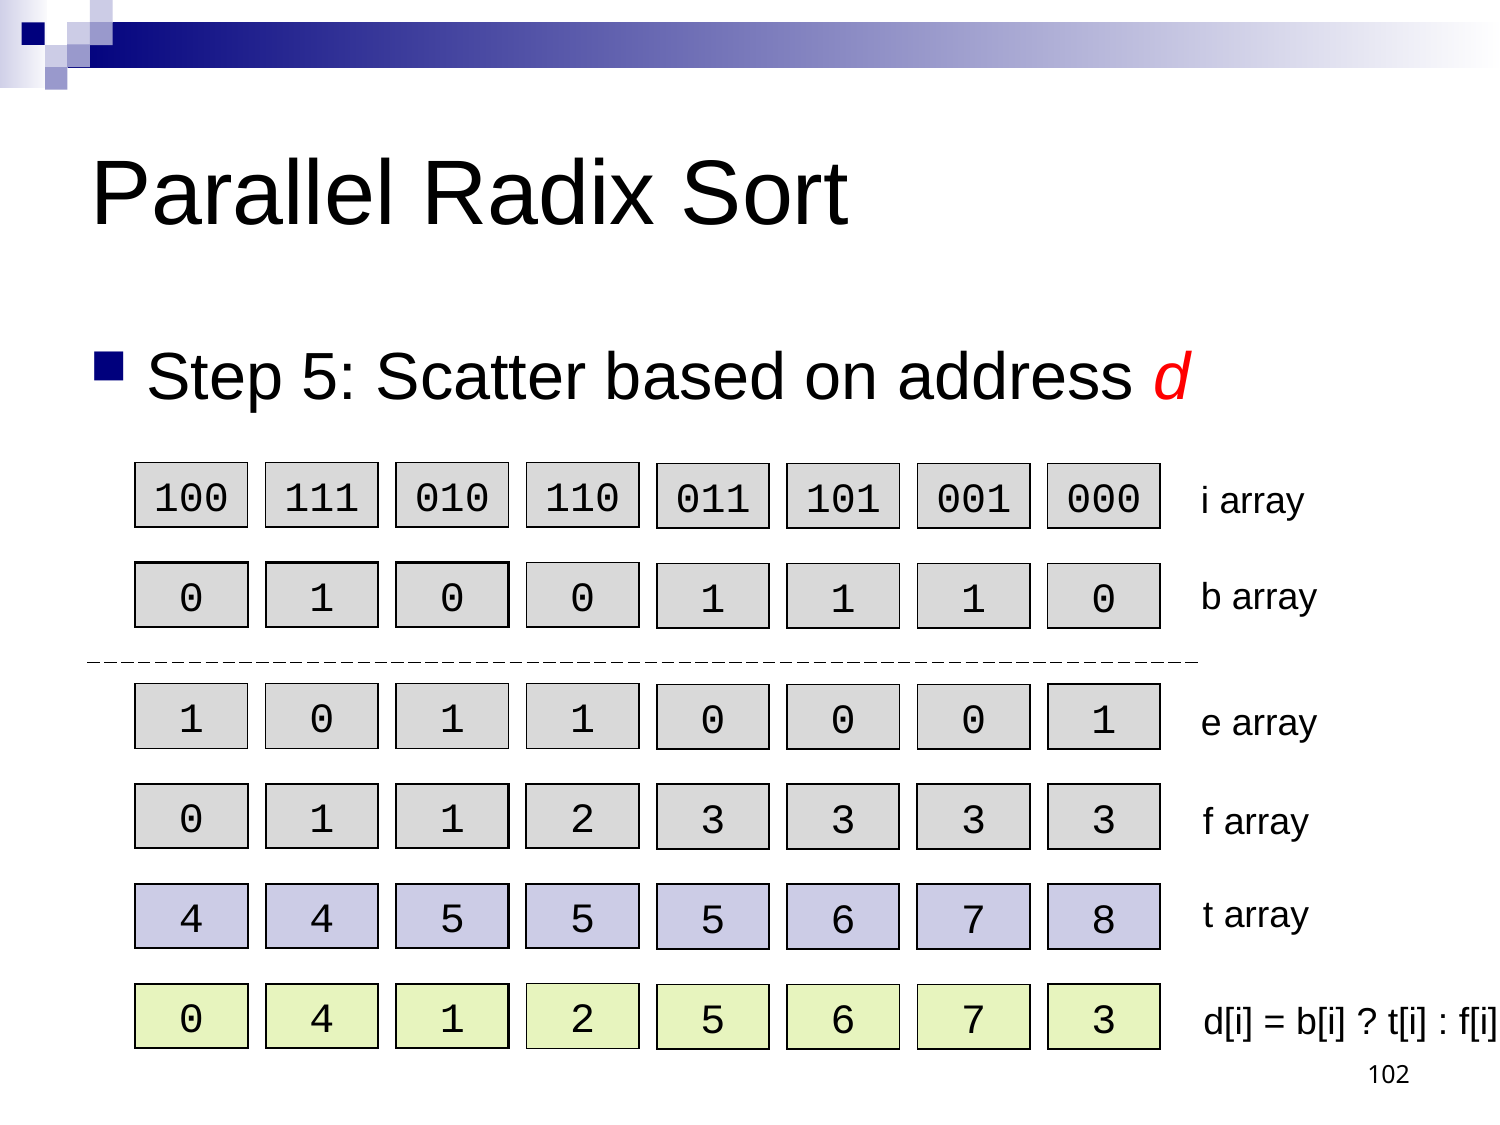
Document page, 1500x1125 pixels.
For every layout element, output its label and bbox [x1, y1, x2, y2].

text_box [917, 684, 1030, 750]
text_box [135, 783, 248, 849]
text_box [526, 783, 639, 849]
text_box [786, 463, 900, 529]
text_box [917, 884, 1030, 950]
text_box [265, 683, 379, 749]
text_box [265, 883, 379, 949]
text_box [135, 462, 248, 528]
text_box [1186, 690, 1333, 751]
text_box [1047, 984, 1161, 1050]
text_box [265, 983, 379, 1049]
text_box [135, 883, 248, 949]
text_box [265, 462, 379, 528]
text_box [786, 684, 900, 750]
title [75, 75, 1425, 300]
text_box [526, 562, 639, 628]
text_box [778, 22, 783, 67]
text_box [1047, 463, 1161, 529]
text_box [135, 683, 248, 749]
text_box [135, 983, 248, 1049]
text_box [1188, 789, 1325, 849]
text_box [1188, 989, 1500, 1049]
text_box [396, 883, 509, 949]
text_box [786, 984, 900, 1050]
text_box [526, 883, 639, 949]
text_box [656, 563, 770, 628]
text_box [396, 462, 509, 528]
text_box [265, 783, 379, 849]
text_box [917, 563, 1030, 628]
text_box [396, 683, 509, 749]
text_box [917, 984, 1030, 1050]
text_box [396, 562, 509, 628]
text_box [917, 784, 1030, 850]
text_box [526, 462, 639, 528]
slide_number [1074, 1024, 1426, 1101]
text_box [1047, 563, 1161, 628]
text_box [1047, 884, 1161, 950]
text_box [656, 884, 770, 950]
text_box [656, 984, 770, 1050]
text_box [1188, 882, 1325, 943]
list [75, 324, 1425, 425]
text_box [265, 562, 379, 628]
text_box [656, 463, 770, 529]
text_box [656, 784, 770, 850]
text_box [786, 784, 900, 850]
text_box [396, 783, 509, 849]
text_box [689, 22, 693, 67]
text_box [656, 684, 770, 750]
text_box [1186, 468, 1320, 528]
text_box [786, 563, 900, 628]
text_box [917, 463, 1030, 529]
text_box [396, 983, 509, 1049]
text_box [1047, 784, 1161, 850]
text_box [526, 683, 639, 749]
text_box [526, 983, 639, 1049]
text_box [1047, 684, 1161, 750]
text_box [1186, 565, 1333, 625]
text_box [135, 562, 248, 628]
text_box [786, 884, 900, 950]
